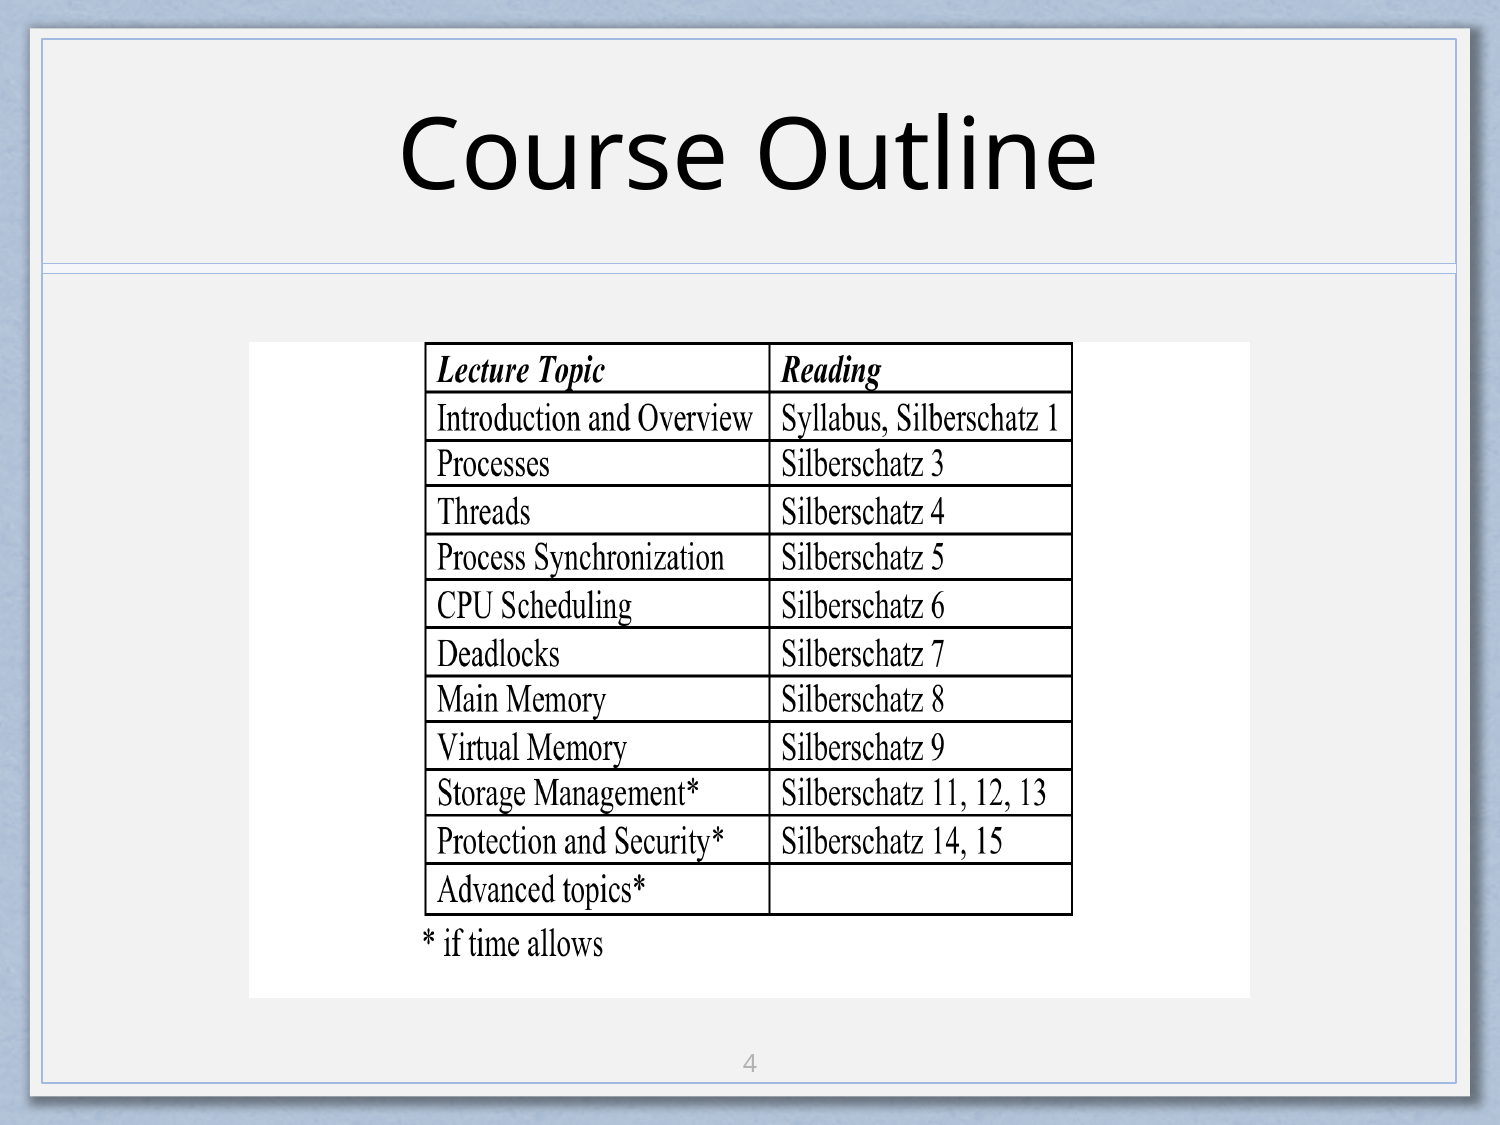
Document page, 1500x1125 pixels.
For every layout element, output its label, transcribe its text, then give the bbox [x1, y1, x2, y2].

slide_number 3 [687, 1042, 813, 1088]
title Course Outline [41, 40, 1457, 260]
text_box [249, 342, 1251, 999]
